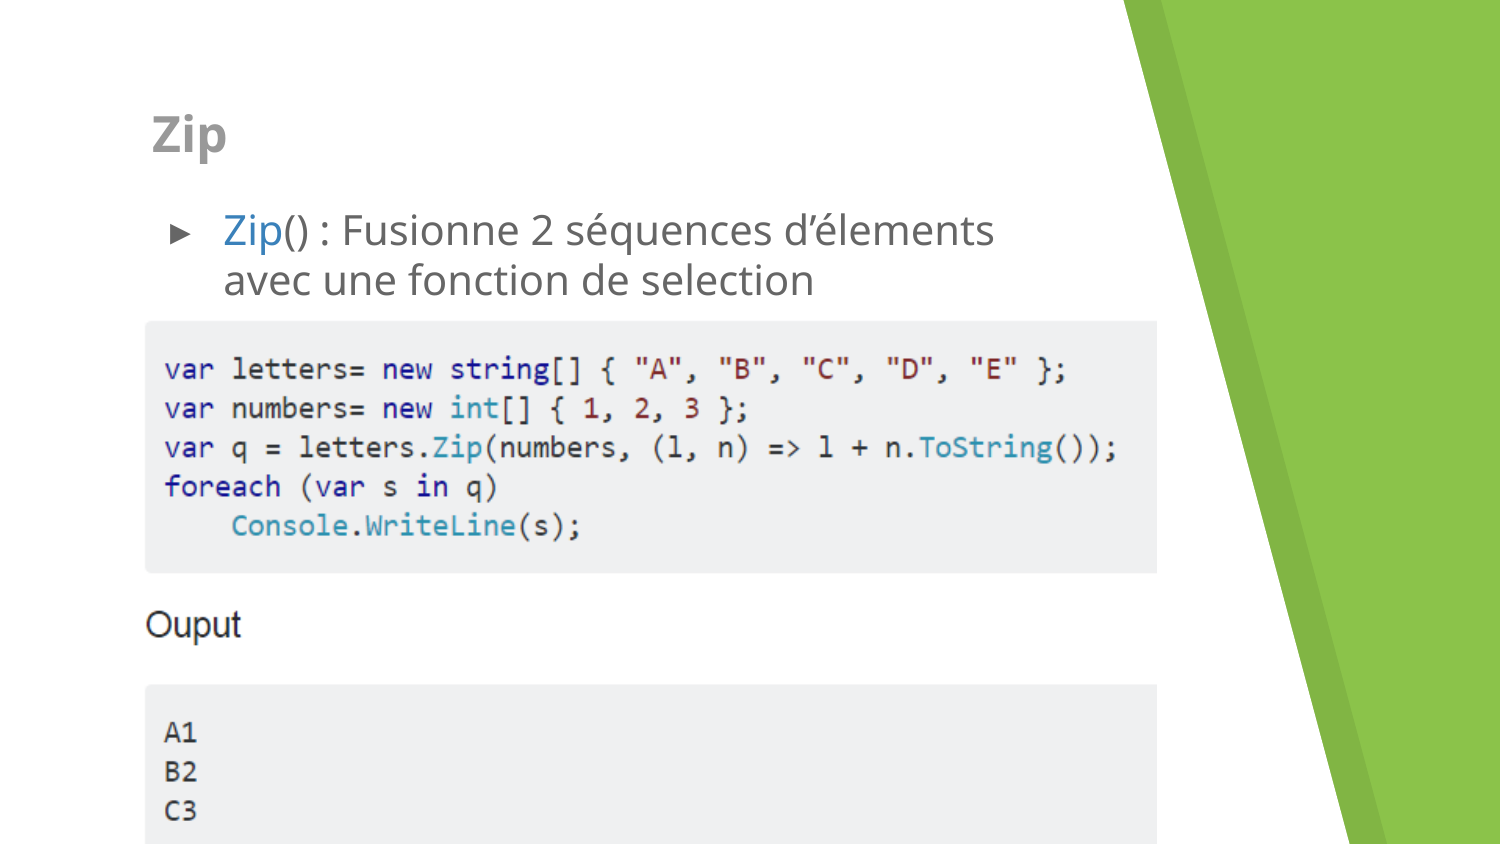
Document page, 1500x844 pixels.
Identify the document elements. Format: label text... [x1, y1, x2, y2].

title Zip [137, 98, 1011, 178]
picture [124, 304, 1157, 844]
list Zip() : Fusionne 2 séquences d’élements avec une fonction de selection [137, 189, 1011, 303]
